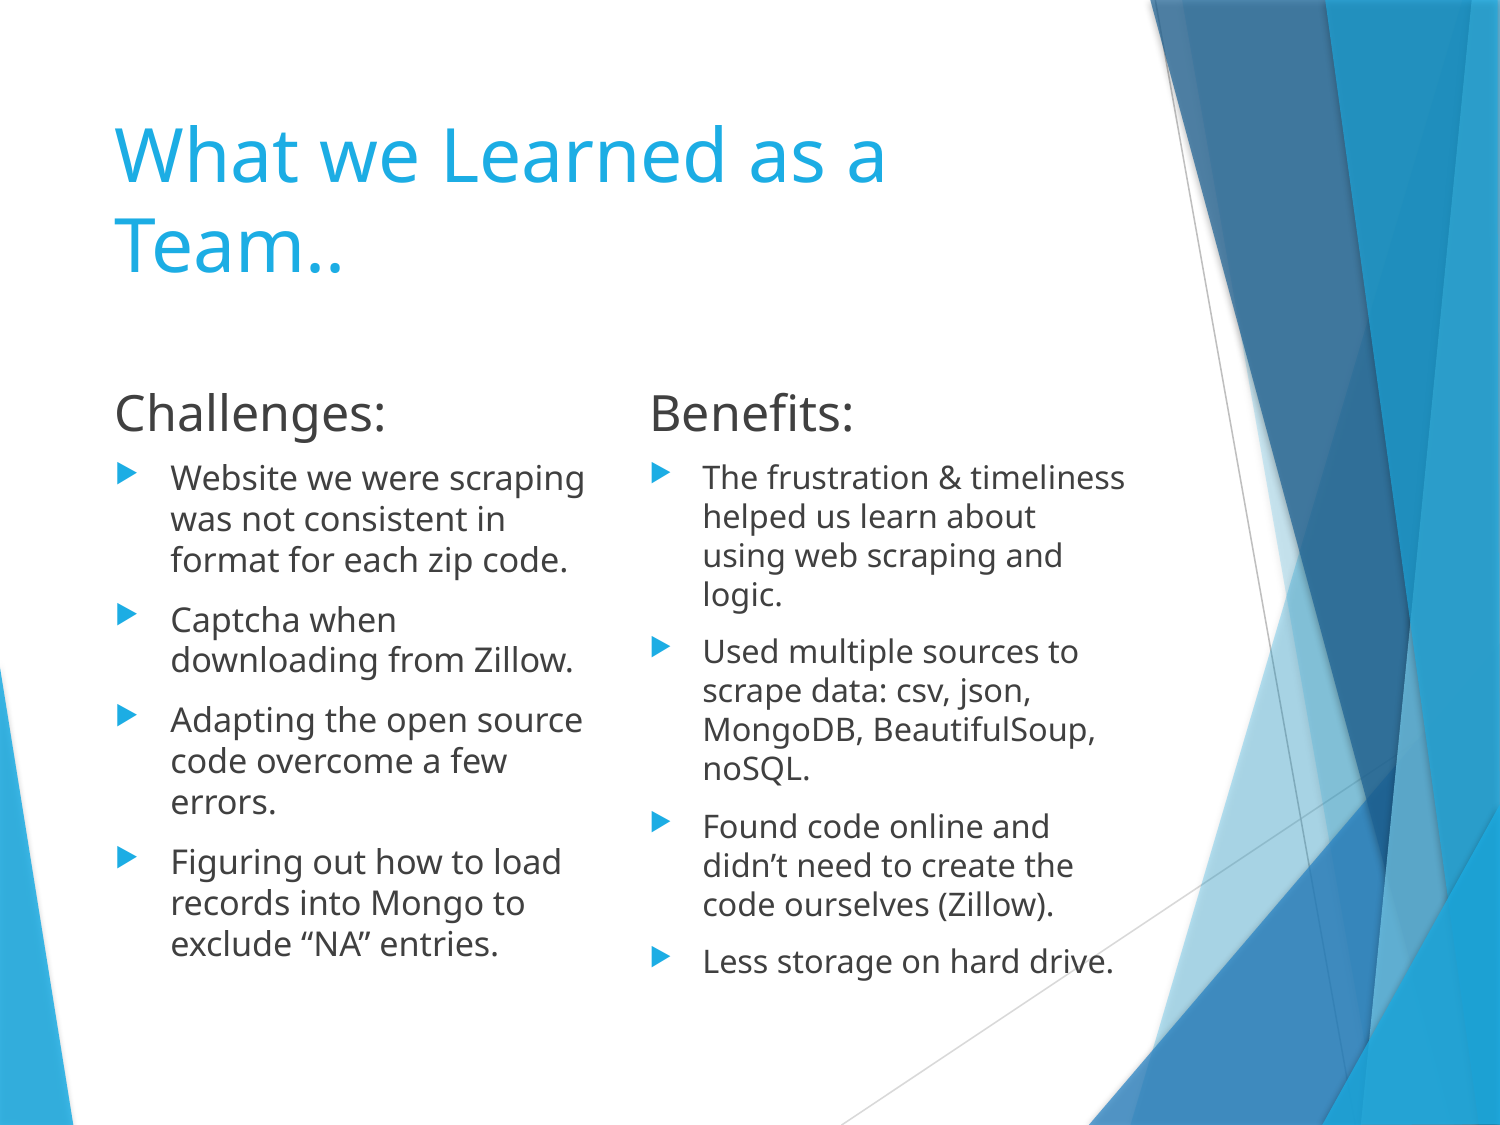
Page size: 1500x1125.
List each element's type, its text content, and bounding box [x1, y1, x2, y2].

title What we Learned as a Team.. [99, 99, 1142, 317]
list The frustration & timeliness helped us learn about using web scraping and logic. Used multiple sources to scrape data: csv, json, MongoDB, BeautifulSoup, noSQL. Found code online and didn’t need to create the code ourselves (Zillow). Less storage on hard drive. [634, 448, 1142, 991]
list Challenges: [99, 354, 607, 448]
list Website we were scraping was not consistent in format for each zip code. Captcha when downloading from Zillow. Adapting the open source code overcome a few errors. Figuring out how to load records into Mongo to exclude “NA” entries. [99, 448, 607, 991]
list Benefits: [634, 354, 1142, 448]
